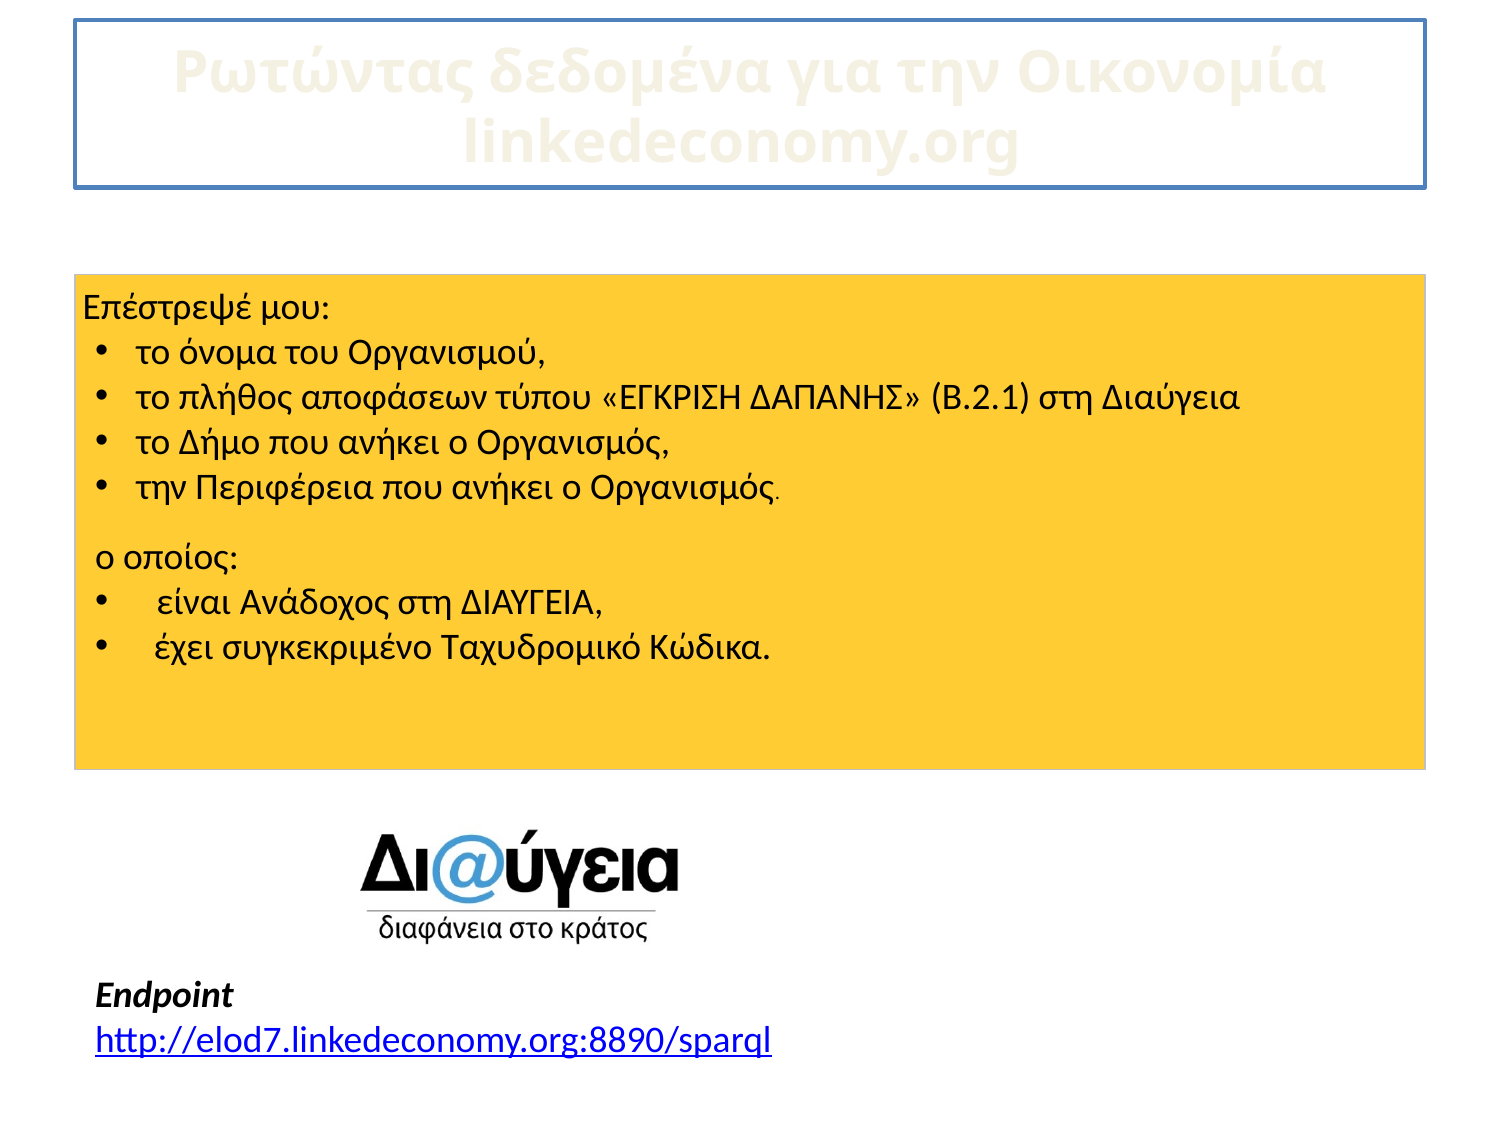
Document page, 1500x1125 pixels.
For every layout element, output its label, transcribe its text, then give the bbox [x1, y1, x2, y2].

text_box Endpoint http://elod7.linkedeconomy.org:8890/sparql [87, 962, 813, 1068]
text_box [74, 274, 1426, 770]
picture [360, 824, 679, 946]
title Ρωτώντας δεδομένα για την Οικονομία linkedeconomy.org [74, 19, 1426, 189]
